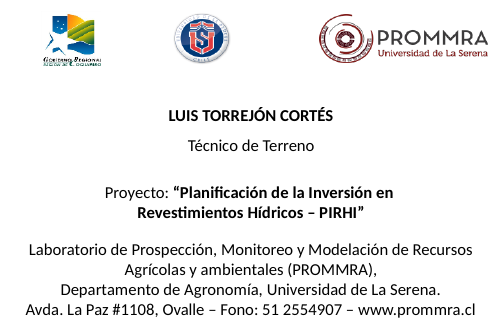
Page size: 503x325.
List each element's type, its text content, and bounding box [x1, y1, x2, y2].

text_box Técnico de Terreno [107, 127, 395, 163]
picture [168, 8, 235, 69]
text_box LUIS TORREJÓN CORTÉS [100, 97, 403, 132]
text_box Proyecto: “Planificación de la Inversión en Revestimientos Hídricos – PIRHI” [75, 174, 428, 229]
picture [40, 11, 101, 66]
text_box Laboratorio de Prospección, Monitoreo y Modelación de Recursos Agrícolas y ambientales (PROMMRA), Departamento de Agronomía, Universidad de La Serena. Avda. La Paz #1108, Ovalle – Fono: 51 2554907 – www.prommra.cl [3, 231, 500, 325]
picture [319, 14, 488, 63]
